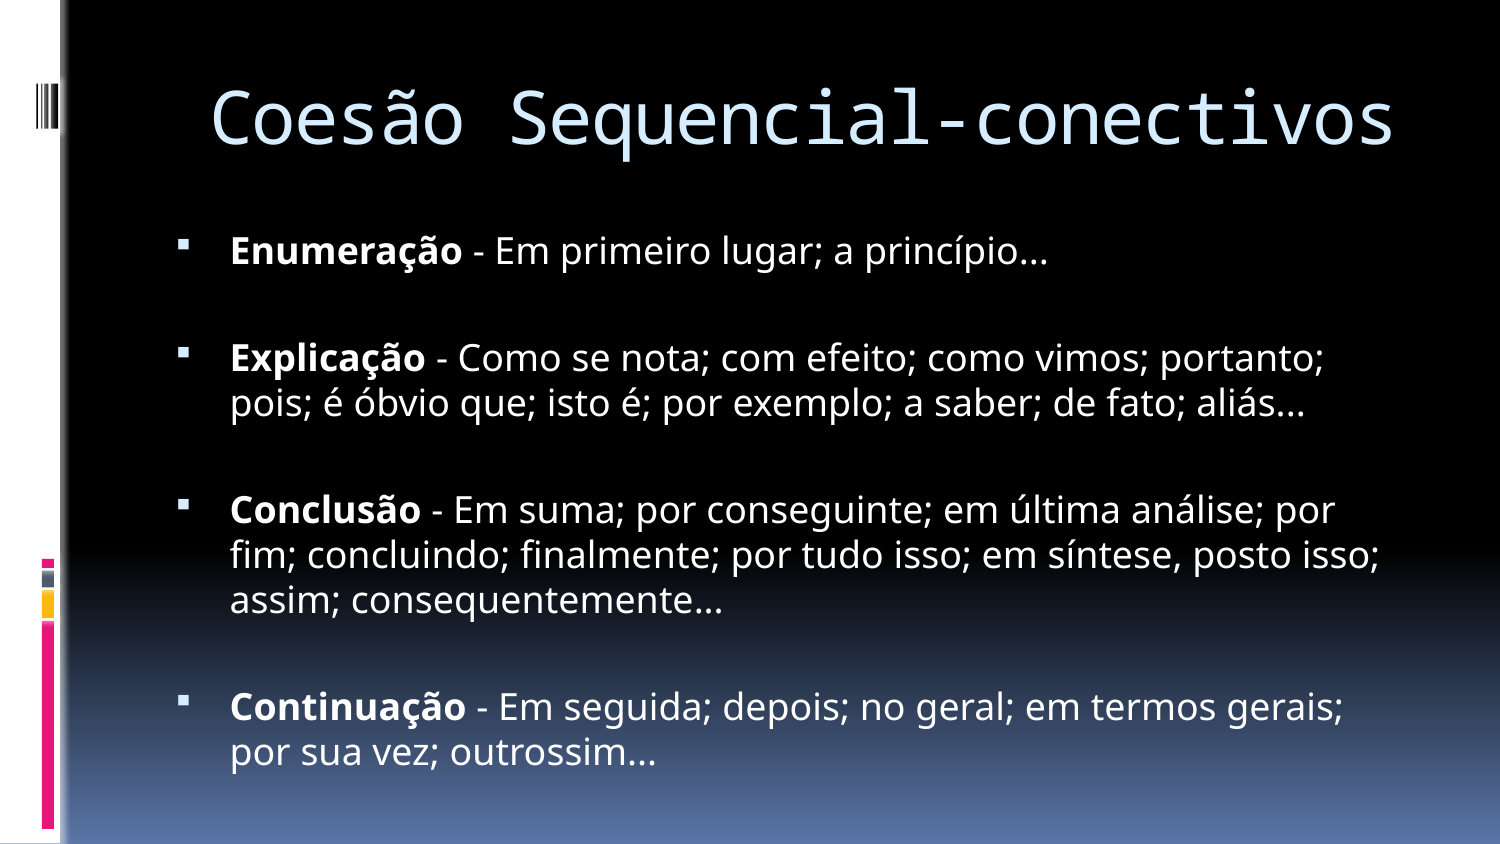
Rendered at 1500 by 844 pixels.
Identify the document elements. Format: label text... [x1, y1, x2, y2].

list Enumeração - Em primeiro lugar; a princípio... Explicação - Como se nota; com efeito; como vimos; portanto; pois; é óbvio que; isto é; por exemplo; a saber; de fato; aliás... Conclusão - Em suma; por conseguinte; em última análise; por fim; concluindo; finalmente; por tudo isso; em síntese, posto isso; assim; consequentemente... Continuação - Em seguida; depois; no geral; em termos gerais; por sua vez; outrossim... [150, 219, 1425, 782]
title Coesão Sequencial-conectivos [150, 63, 1425, 176]
